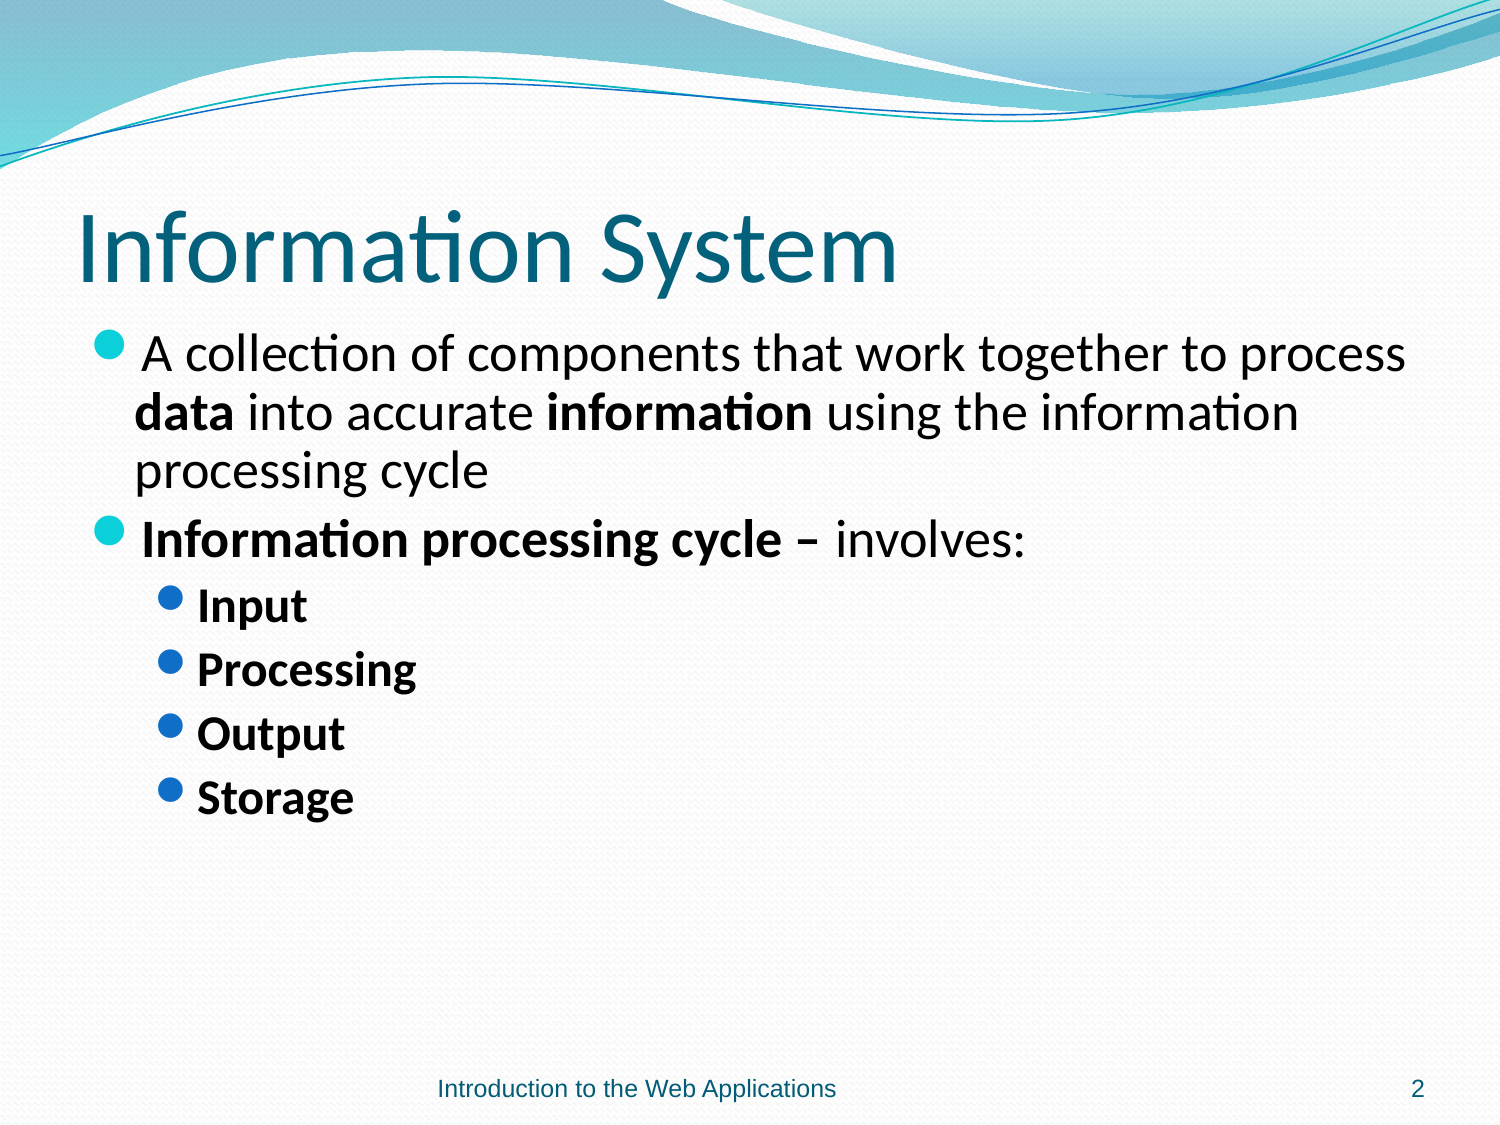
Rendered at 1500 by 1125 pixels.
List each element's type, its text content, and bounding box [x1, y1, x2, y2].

slide_number 2 [1299, 1042, 1425, 1103]
list A collection of components that work together to process data into accurate information using the information processing cycle Information processing cycle – involves: Input Processing Output Storage [75, 317, 1425, 1038]
title Information System [75, 115, 1425, 304]
footer Introduction to the Web Applications [437, 1042, 988, 1103]
